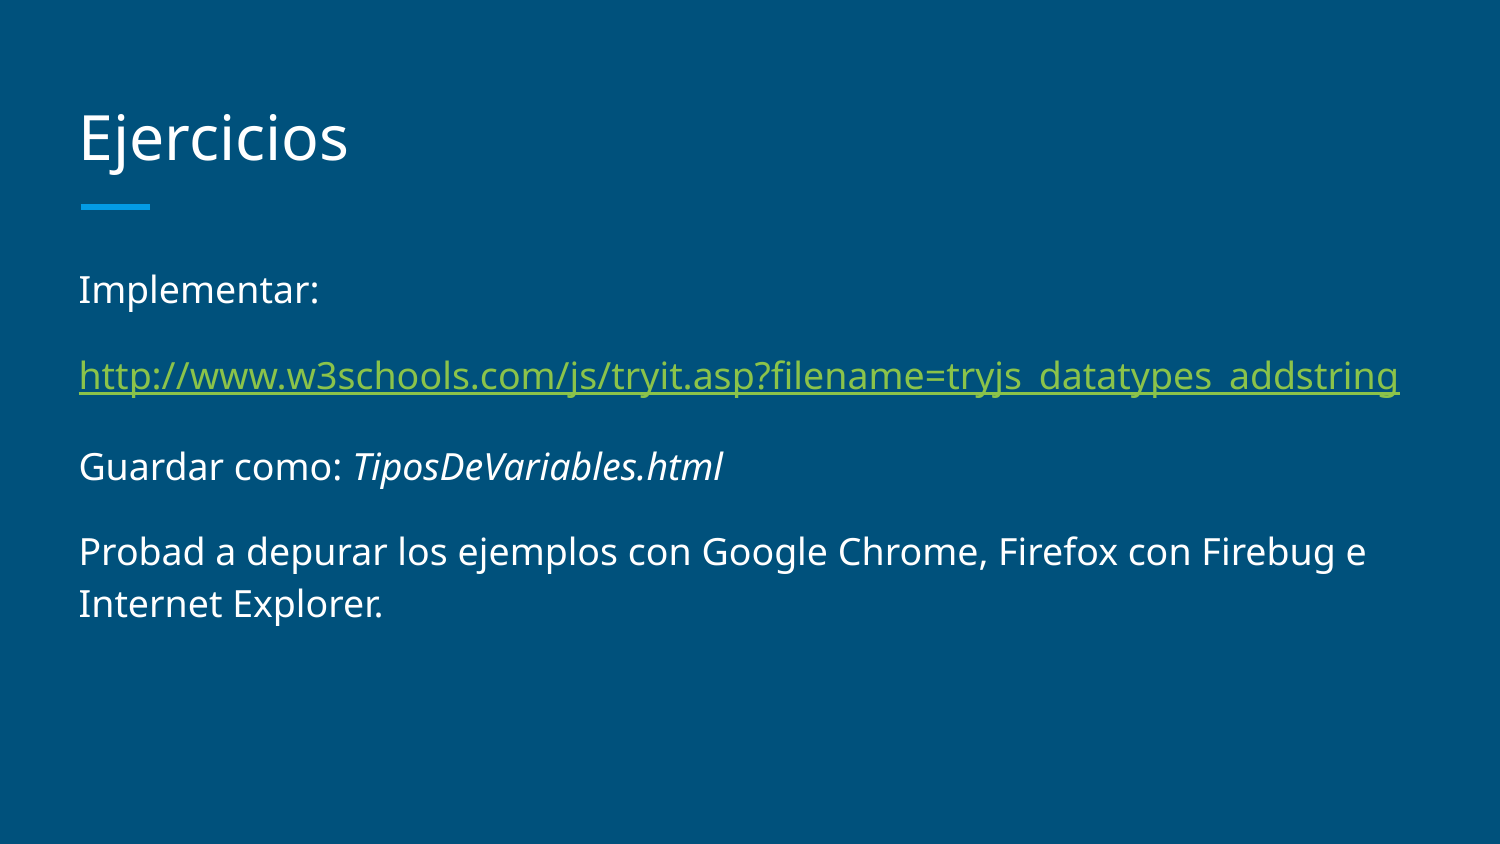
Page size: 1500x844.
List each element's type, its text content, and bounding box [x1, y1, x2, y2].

title Ejercicios [63, 74, 1437, 188]
list Implementar: http://www.w3schools.com/js/tryit.asp?filename=tryjs_datatypes_addstring Guardar como: TiposDeVariables.html Probad a depurar los ejemplos con Google Chrome, Firefox con Firebug e Internet Explorer. [63, 243, 1437, 750]
